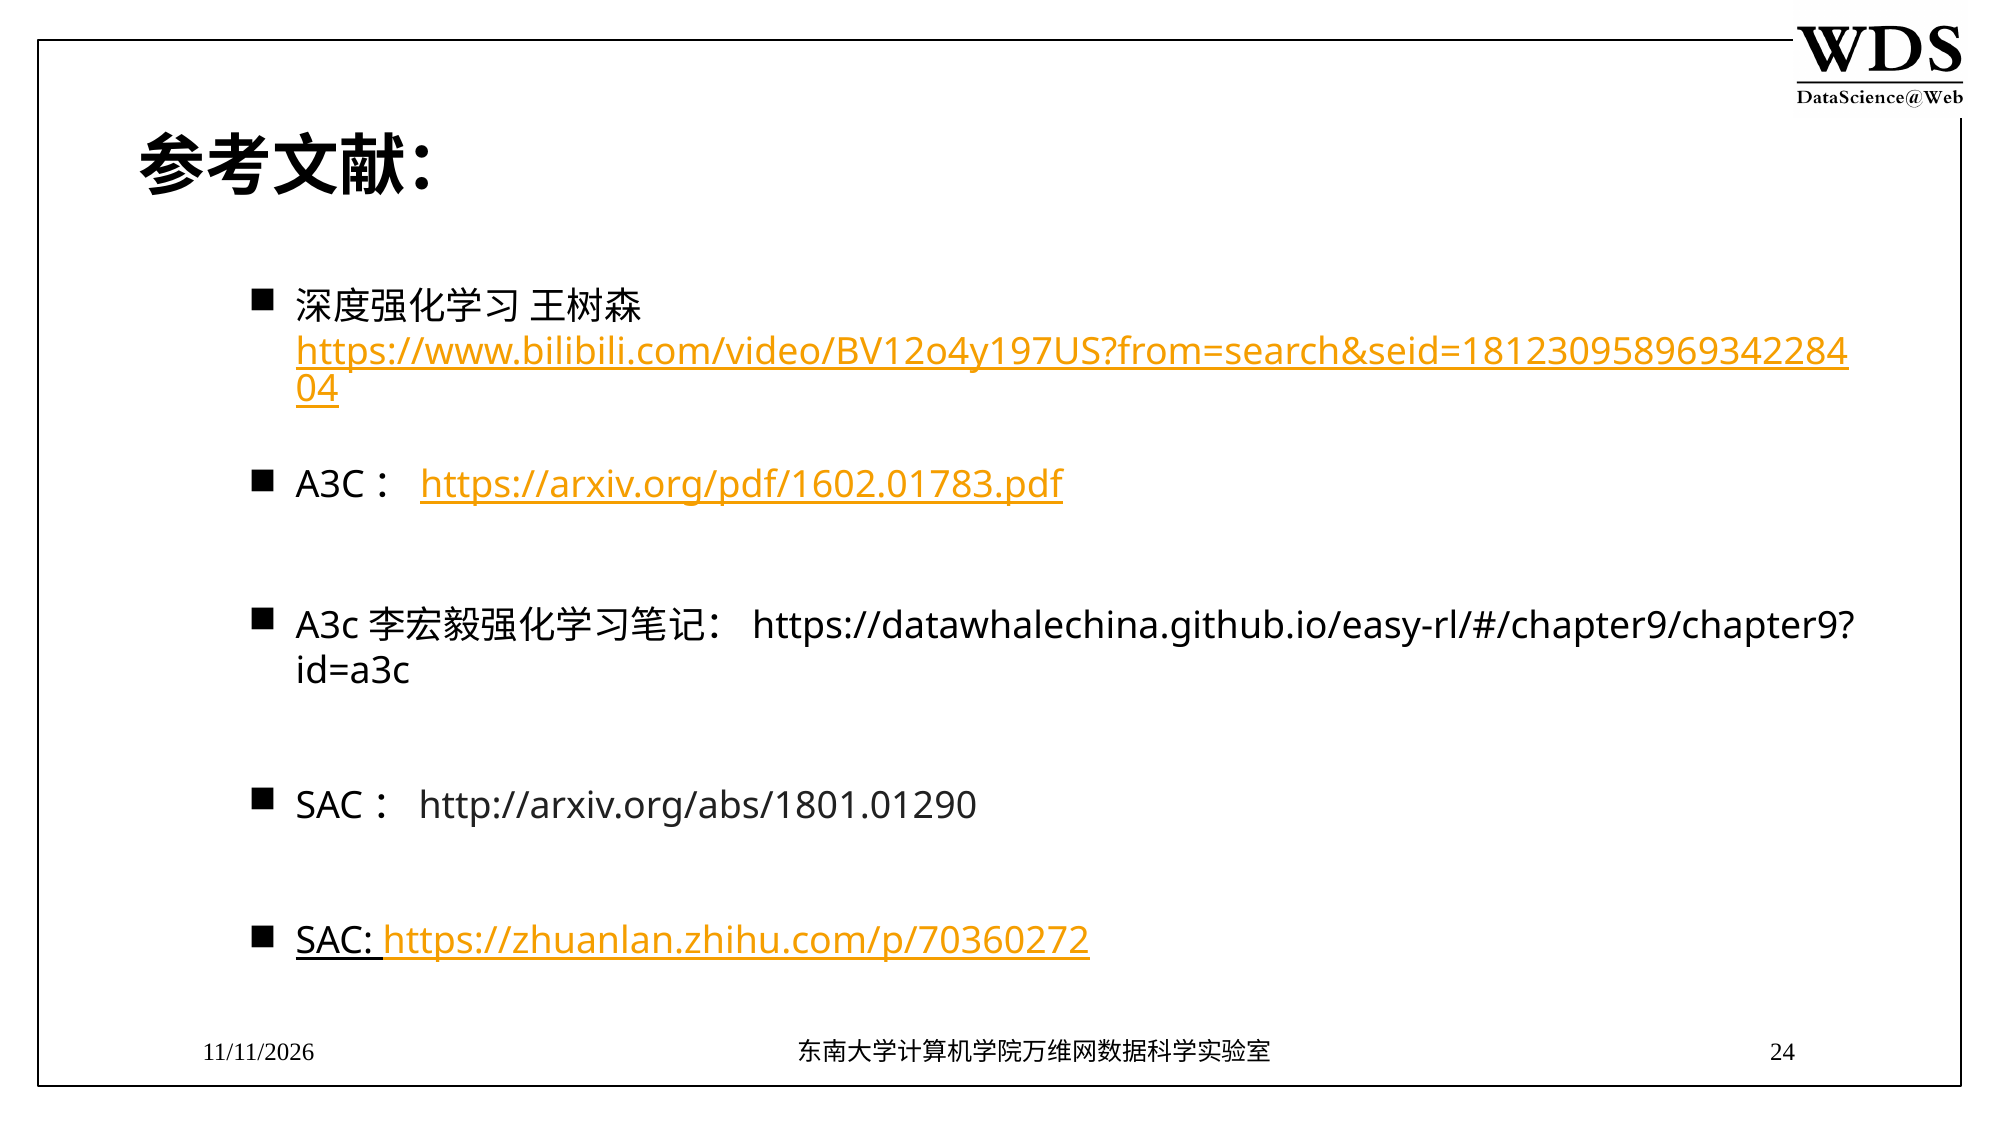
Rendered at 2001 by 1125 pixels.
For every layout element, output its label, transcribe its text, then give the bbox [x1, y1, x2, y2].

text_box 参考文献： [113, 56, 1734, 280]
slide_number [187, 1020, 233, 1081]
picture [1793, 0, 1968, 118]
text_box 深度强化学习 王树森 https://www.bilibili.com/video/BV12o4y197US?from=search&seid=18123095896934228404 A3C：https://arxiv.org/pdf/1602.01783.pdf A3c李宏毅强化学习笔记：https://datawhalechina.github.io/easy-rl/#/chapter9/chapter9?id=a3c SAC：http://arxiv.org/abs/1801.01290 SAC: https://zhuanlan.zhihu.com/p/70360272 [233, 274, 1871, 1118]
